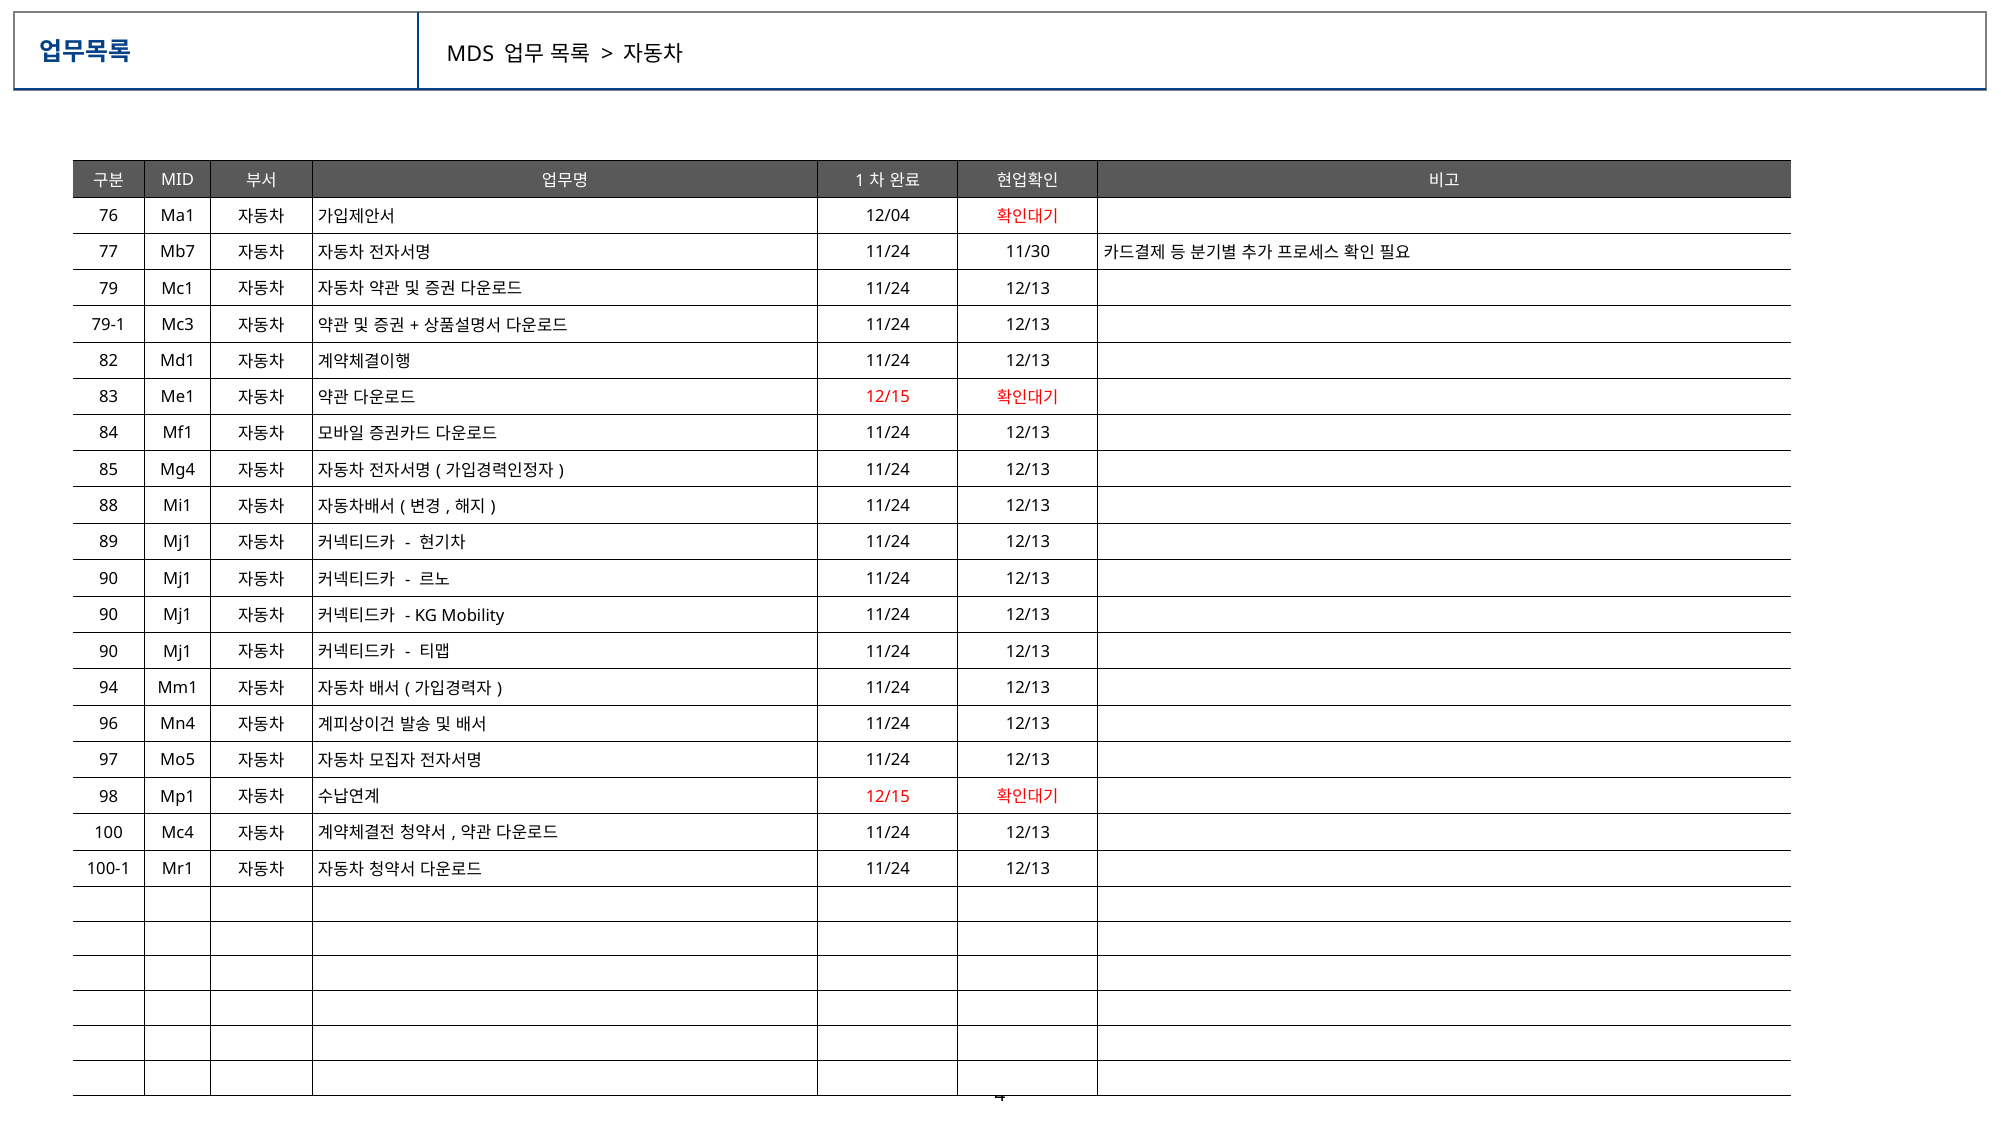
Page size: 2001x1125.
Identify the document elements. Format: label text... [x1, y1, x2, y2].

table_cell 11/24 [818, 669, 957, 705]
table_cell Mr1 [145, 851, 210, 886]
table_cell 12/15 [818, 778, 957, 813]
table_cell [818, 991, 957, 1025]
table_cell 12/13 [958, 560, 1097, 596]
table_cell 확인대기 [958, 778, 1097, 813]
table_cell [1098, 851, 1791, 886]
table_cell [1098, 956, 1791, 990]
table_cell 11/24 [818, 560, 957, 596]
table_cell [211, 1026, 312, 1060]
table_cell 자동차 [211, 778, 312, 813]
table_cell [313, 922, 817, 955]
table_cell 97 [73, 742, 144, 777]
table_cell [1098, 198, 1791, 233]
table_cell 자동차 [211, 234, 312, 269]
table_cell Mf1 [145, 415, 210, 450]
table_cell 자동차 배서(가입경력자) [313, 669, 817, 705]
table_cell 11/24 [818, 306, 957, 342]
table_cell [211, 887, 312, 921]
table_cell 카드결제 등 분기별 추가 프로세스 확인 필요 [1098, 234, 1791, 269]
table_cell Mb7 [145, 234, 210, 269]
table_cell 계피상이건 발송 및 배서 [313, 706, 817, 741]
table_cell 계약체결이행 [313, 343, 817, 378]
table_cell 11/24 [818, 597, 957, 632]
table_cell 자동차 모집자 전자서명 [313, 742, 817, 777]
table_cell 98 [73, 778, 144, 813]
table_cell 12/13 [958, 597, 1097, 632]
table_cell 12/13 [958, 633, 1097, 668]
table_cell 11/30 [958, 234, 1097, 269]
table_cell [1098, 560, 1791, 596]
table_cell 88 [73, 487, 144, 523]
table_cell [73, 991, 144, 1025]
table_cell 자동차 [211, 270, 312, 305]
table_cell 자동차 [211, 560, 312, 596]
table_cell Mg4 [145, 451, 210, 486]
table_cell Mj1 [145, 560, 210, 596]
table_cell 12/13 [958, 415, 1097, 450]
table_cell [1098, 778, 1791, 813]
table_cell [1098, 669, 1791, 705]
table_cell [1098, 706, 1791, 741]
table_cell 자동차배서(변경,해지) [313, 487, 817, 523]
table_cell 자동차 [211, 415, 312, 450]
table_cell 자동차 [211, 851, 312, 886]
table_cell 커넥티드카 - 현기차 [313, 524, 817, 559]
table_cell 11/24 [818, 415, 957, 450]
table_cell 90 [73, 597, 144, 632]
table_cell [818, 887, 957, 921]
table_cell [958, 1026, 1097, 1060]
table_cell Mj1 [145, 524, 210, 559]
table_cell 76 [73, 198, 144, 233]
table_cell [1098, 814, 1791, 850]
table_cell 12/13 [958, 451, 1097, 486]
table_cell 77 [73, 234, 144, 269]
table_cell Mn4 [145, 706, 210, 741]
table_cell Mm1 [145, 669, 210, 705]
table_cell 자동차 [211, 524, 312, 559]
table_cell [145, 1026, 210, 1060]
table_cell [1098, 991, 1791, 1025]
table_cell [1098, 379, 1791, 414]
table_cell [211, 956, 312, 990]
table_cell 79 [73, 270, 144, 305]
table_cell 94 [73, 669, 144, 705]
table_cell 계약체결전 청약서,약관 다운로드 [313, 814, 817, 850]
table_header 현업확인 [958, 161, 1097, 197]
table_cell [211, 1061, 312, 1095]
table_cell [958, 922, 1097, 955]
table_cell [1098, 343, 1791, 378]
table_cell 약관 다운로드 [313, 379, 817, 414]
table_cell [1098, 270, 1791, 305]
table_cell 11/24 [818, 270, 957, 305]
table_cell 자동차 [211, 487, 312, 523]
table_cell [145, 1061, 210, 1095]
table_cell [1098, 742, 1791, 777]
table_cell 12/13 [958, 742, 1097, 777]
table_cell 11/24 [818, 633, 957, 668]
table_cell 89 [73, 524, 144, 559]
table_cell [211, 922, 312, 955]
table_cell 자동차 [211, 379, 312, 414]
table_cell [958, 1061, 1097, 1095]
table_cell 11/24 [818, 487, 957, 523]
table_cell 자동차 전자서명 [313, 234, 817, 269]
table_cell 96 [73, 706, 144, 741]
table_cell [145, 922, 210, 955]
table_cell [1098, 524, 1791, 559]
table_cell [958, 887, 1097, 921]
table_cell 자동차 [211, 633, 312, 668]
table_cell [313, 887, 817, 921]
table_header 1차 완료 [818, 161, 957, 197]
table_cell Mp1 [145, 778, 210, 813]
table_cell 90 [73, 633, 144, 668]
table_cell 12/13 [958, 343, 1097, 378]
table_cell 자동차 약관 및 증권 다운로드 [313, 270, 817, 305]
table_cell 12/15 [818, 379, 957, 414]
table_cell 12/13 [958, 851, 1097, 886]
table_cell [818, 1026, 957, 1060]
table_cell 약관 및 증권+상품설명서 다운로드 [313, 306, 817, 342]
table_cell 12/13 [958, 706, 1097, 741]
table_cell Md1 [145, 343, 210, 378]
table_cell 수납연계 [313, 778, 817, 813]
table_cell 85 [73, 451, 144, 486]
table_cell Mc4 [145, 814, 210, 850]
table_cell [313, 1026, 817, 1060]
table_cell [1098, 451, 1791, 486]
table_cell [1098, 487, 1791, 523]
table_cell Mc1 [145, 270, 210, 305]
table_cell 자동차 [211, 742, 312, 777]
table_cell [73, 956, 144, 990]
table_cell 84 [73, 415, 144, 450]
table_cell 12/04 [818, 198, 957, 233]
table_cell Mc3 [145, 306, 210, 342]
table_cell [1098, 633, 1791, 668]
table_cell [211, 991, 312, 1025]
table_cell 11/24 [818, 524, 957, 559]
table_cell [145, 956, 210, 990]
table_cell [1098, 415, 1791, 450]
table_cell 11/24 [818, 851, 957, 886]
table_cell Mo5 [145, 742, 210, 777]
table_header MID [145, 161, 210, 197]
table_cell 자동차 [211, 198, 312, 233]
table_cell [1098, 887, 1791, 921]
table_cell [145, 991, 210, 1025]
table_cell 100-1 [73, 851, 144, 886]
list MDS 업무 목록 > 자동차 [431, 35, 1579, 74]
table_cell Me1 [145, 379, 210, 414]
table_cell Ma1 [145, 198, 210, 233]
table_cell [313, 991, 817, 1025]
table_cell 커넥티드카 - 티맵 [313, 633, 817, 668]
table_cell 90 [73, 560, 144, 596]
table_cell [1098, 1026, 1791, 1060]
table_cell [73, 922, 144, 955]
table_header 업무명 [313, 161, 817, 197]
table_cell [1098, 922, 1791, 955]
table_cell [73, 887, 144, 921]
table_cell 자동차 전자서명(가입경력인정자) [313, 451, 817, 486]
table_cell 11/24 [818, 343, 957, 378]
table_cell [1098, 306, 1791, 342]
title 업무목록 [24, 31, 405, 74]
table_cell 12/13 [958, 487, 1097, 523]
table_header 비고 [1098, 161, 1791, 197]
table_cell [1098, 1061, 1791, 1095]
table_cell 자동차 [211, 814, 312, 850]
table_cell Mj1 [145, 633, 210, 668]
table_cell [73, 1026, 144, 1060]
table_cell [818, 922, 957, 955]
table_cell [818, 956, 957, 990]
table_cell 12/13 [958, 306, 1097, 342]
table_cell [313, 956, 817, 990]
table_cell 11/24 [818, 742, 957, 777]
table_cell [818, 1061, 957, 1095]
table_cell Mj1 [145, 597, 210, 632]
table_cell 모바일 증권카드 다운로드 [313, 415, 817, 450]
table_cell [958, 991, 1097, 1025]
table_cell 12/13 [958, 524, 1097, 559]
table_cell Mi1 [145, 487, 210, 523]
table_cell 확인대기 [958, 198, 1097, 233]
table_cell 11/24 [818, 706, 957, 741]
table_cell [145, 887, 210, 921]
table_cell 확인대기 [958, 379, 1097, 414]
table_cell 11/24 [818, 234, 957, 269]
table_cell [73, 1061, 144, 1095]
table_cell 12/13 [958, 814, 1097, 850]
table_cell 자동차 [211, 597, 312, 632]
table_cell 자동차 [211, 669, 312, 705]
table_header 구분 [73, 161, 144, 197]
table_cell 12/13 [958, 270, 1097, 305]
table_cell 자동차 청약서 다운로드 [313, 851, 817, 886]
table_cell 자동차 [211, 451, 312, 486]
table_cell 82 [73, 343, 144, 378]
table_cell 자동차 [211, 706, 312, 741]
table_cell 커넥티드카 - 르노 [313, 560, 817, 596]
table_cell 11/24 [818, 451, 957, 486]
table_cell [313, 1061, 817, 1095]
table_cell 12/13 [958, 669, 1097, 705]
table_cell 79-1 [73, 306, 144, 342]
table_cell 11/24 [818, 814, 957, 850]
table_cell 커넥티드카 - KG Mobility [313, 597, 817, 632]
table_cell [958, 956, 1097, 990]
table_cell 가입제안서 [313, 198, 817, 233]
table_cell 자동차 [211, 306, 312, 342]
table_cell [1098, 597, 1791, 632]
table_header 부서 [211, 161, 312, 197]
table_cell 100 [73, 814, 144, 850]
table_cell 83 [73, 379, 144, 414]
table_cell 자동차 [211, 343, 312, 378]
